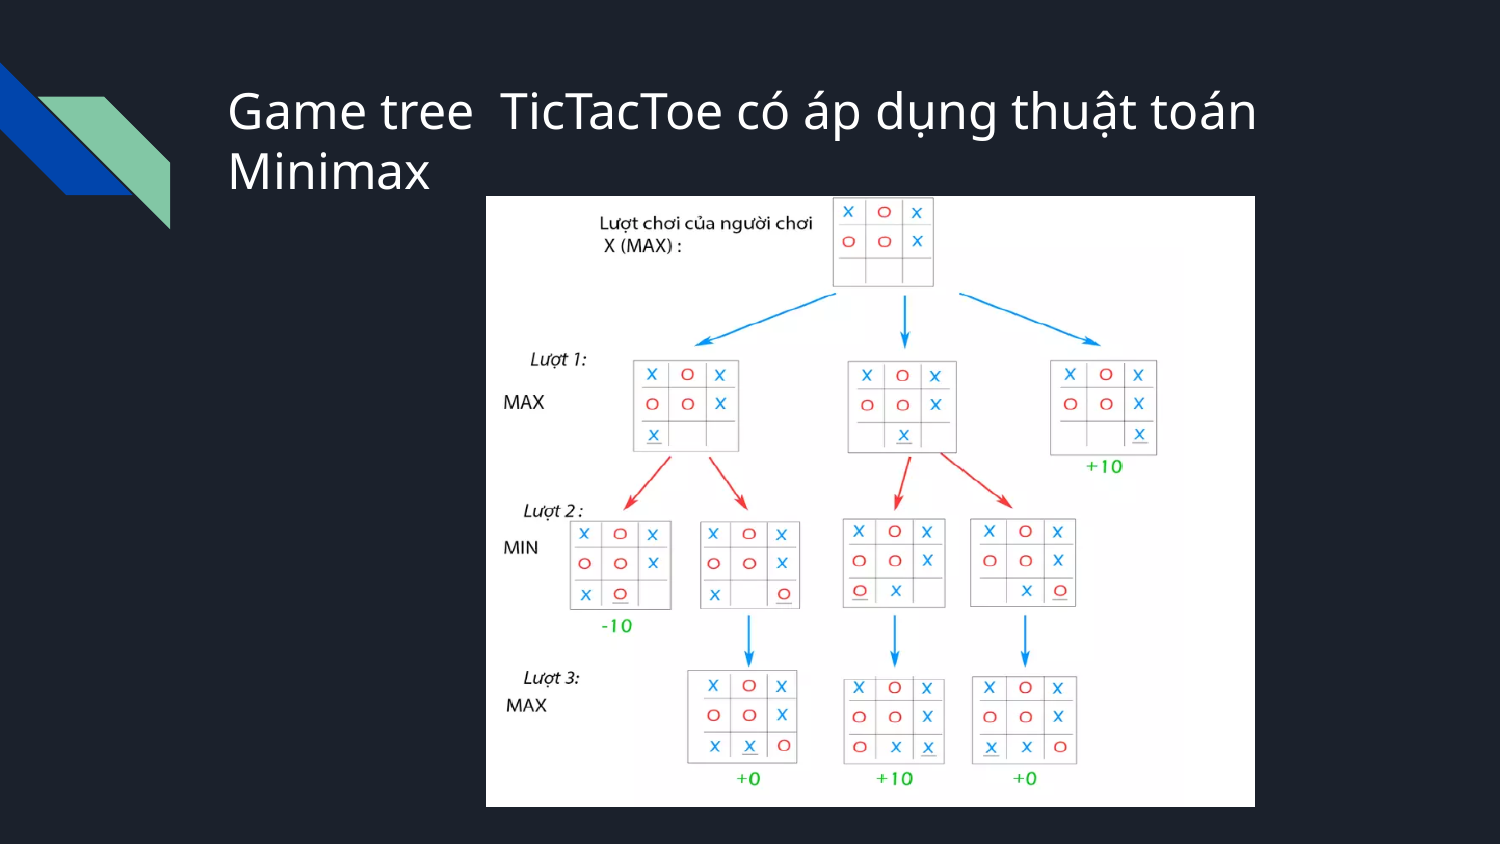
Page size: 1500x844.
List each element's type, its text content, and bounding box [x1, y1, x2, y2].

title Game tree TicTacToe có áp dụng thuật toán Minimax [212, 64, 1413, 310]
picture [486, 196, 1255, 808]
